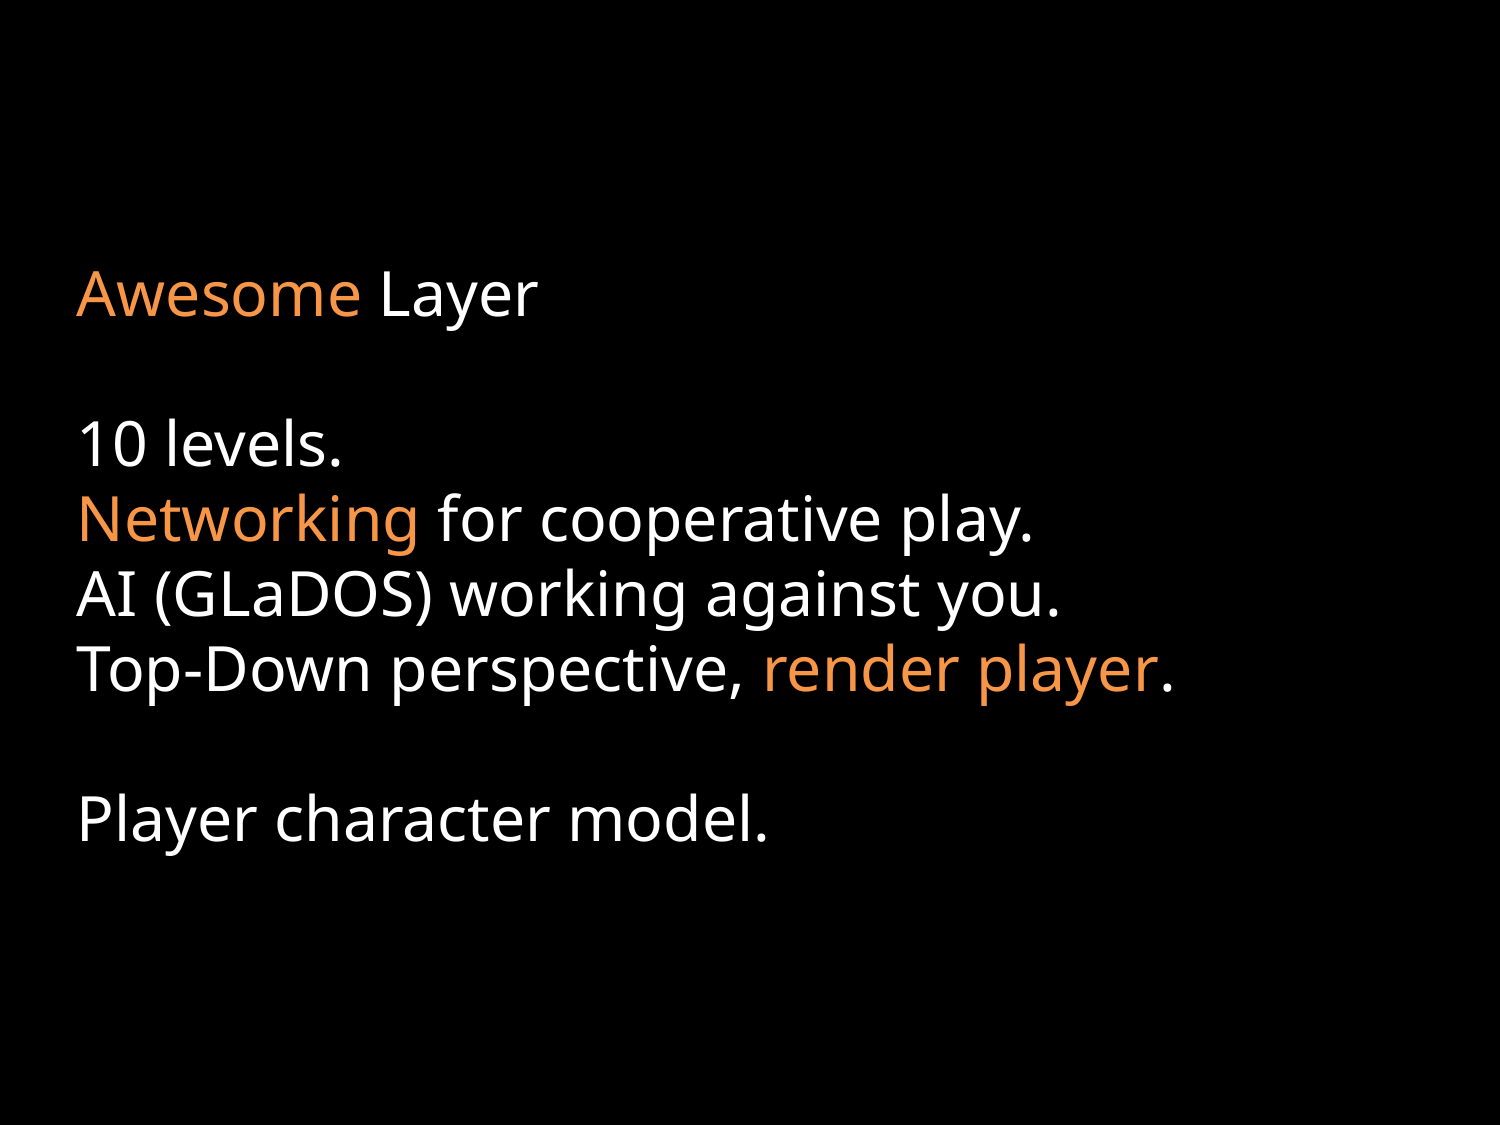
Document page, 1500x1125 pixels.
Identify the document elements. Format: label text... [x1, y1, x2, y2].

title Awesome Layer 10 levels. Networking for cooperative play. AI (GLaDOS) working against you. Top-Down perspective, render player. Player character model. [61, 0, 1500, 1125]
